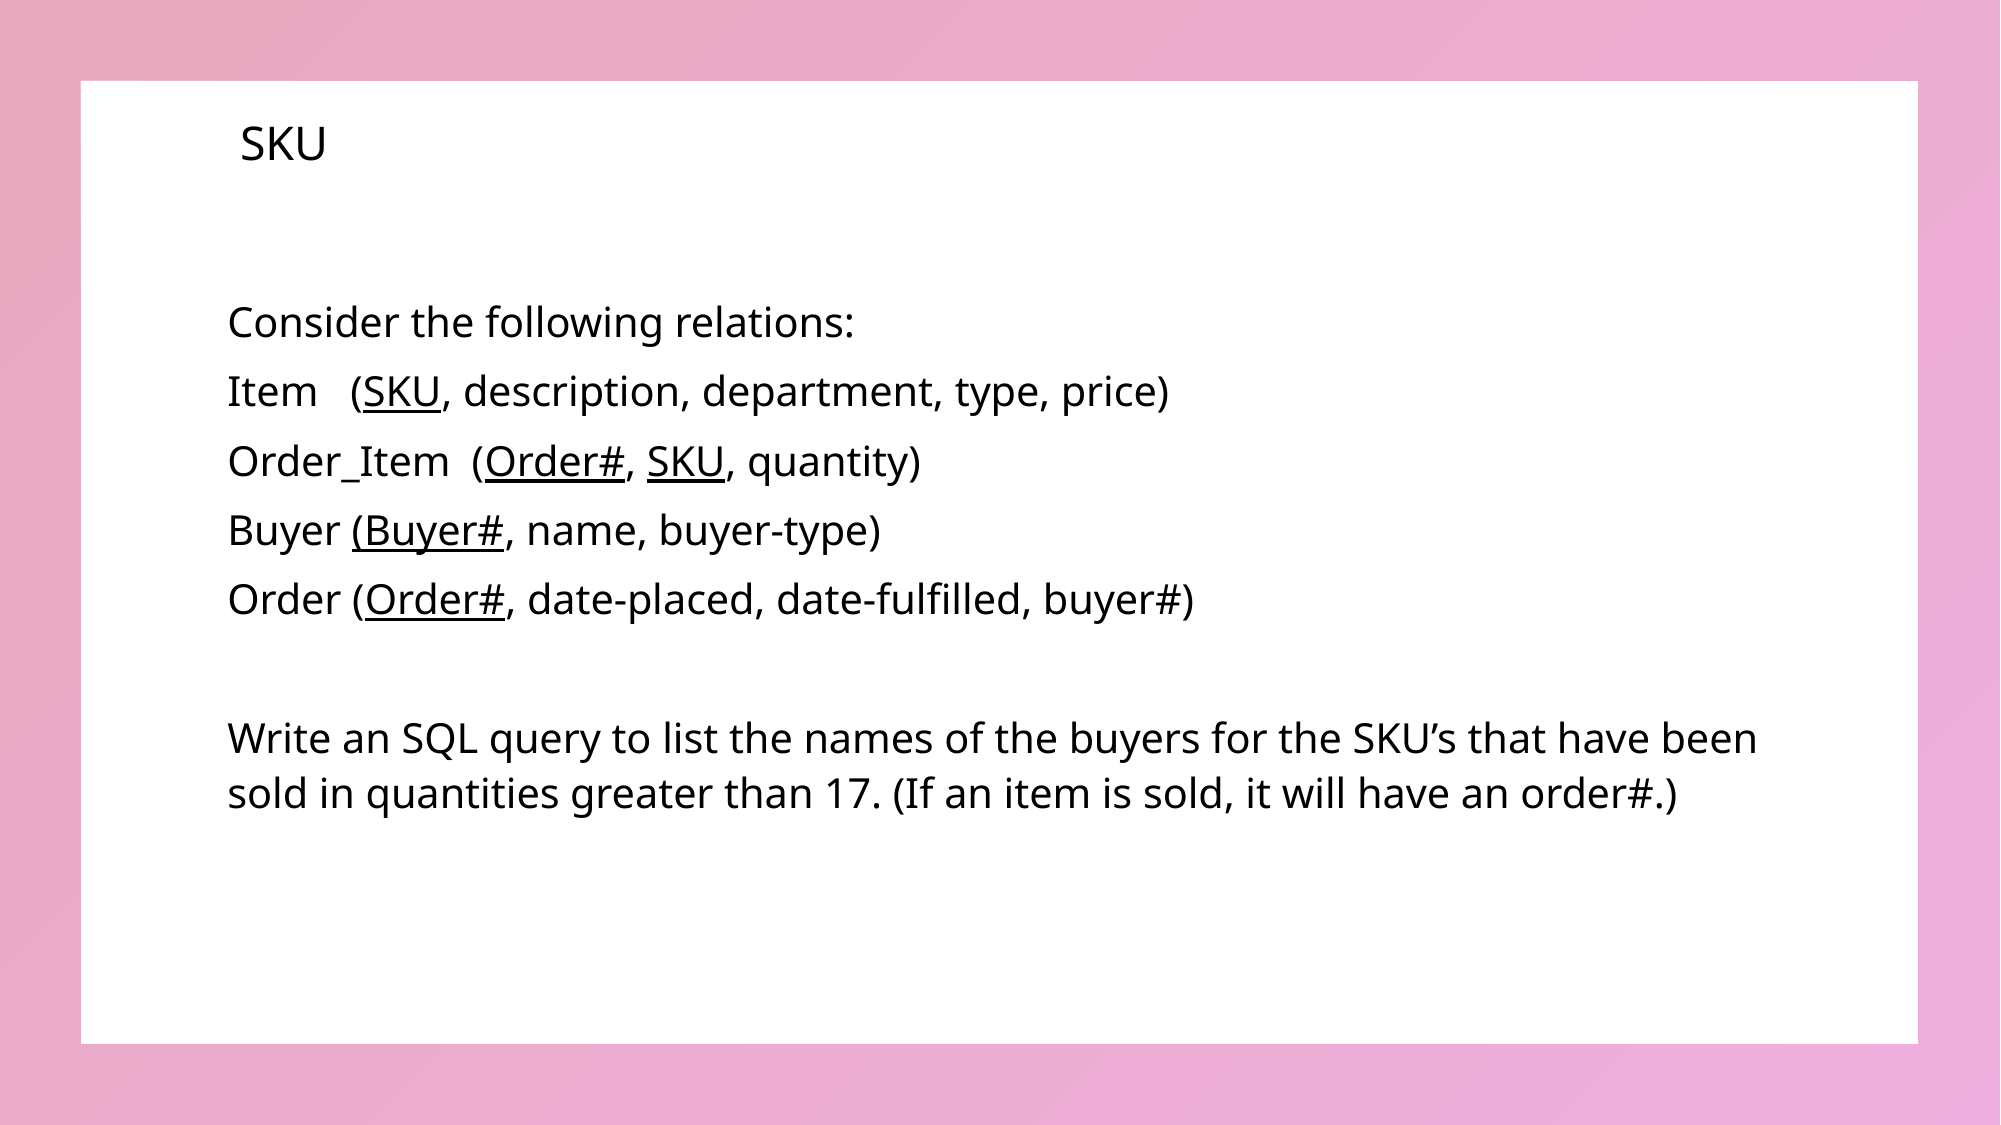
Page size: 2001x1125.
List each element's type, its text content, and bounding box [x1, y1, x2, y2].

title SKU [225, 112, 1800, 178]
list Consider the following relations: Item (SKU, description, department, type, price) Order_Item (Order#, SKU, quantity) Buyer (Buyer#, name, buyer-type) Order (Order#, date-placed, date-fulfilled, buyer#) Write an SQL query to list the names of the buyers for the SKU’s that have been sold in quantities greater than 17. (If an item is sold, it will have an order#.) [212, 283, 1788, 872]
